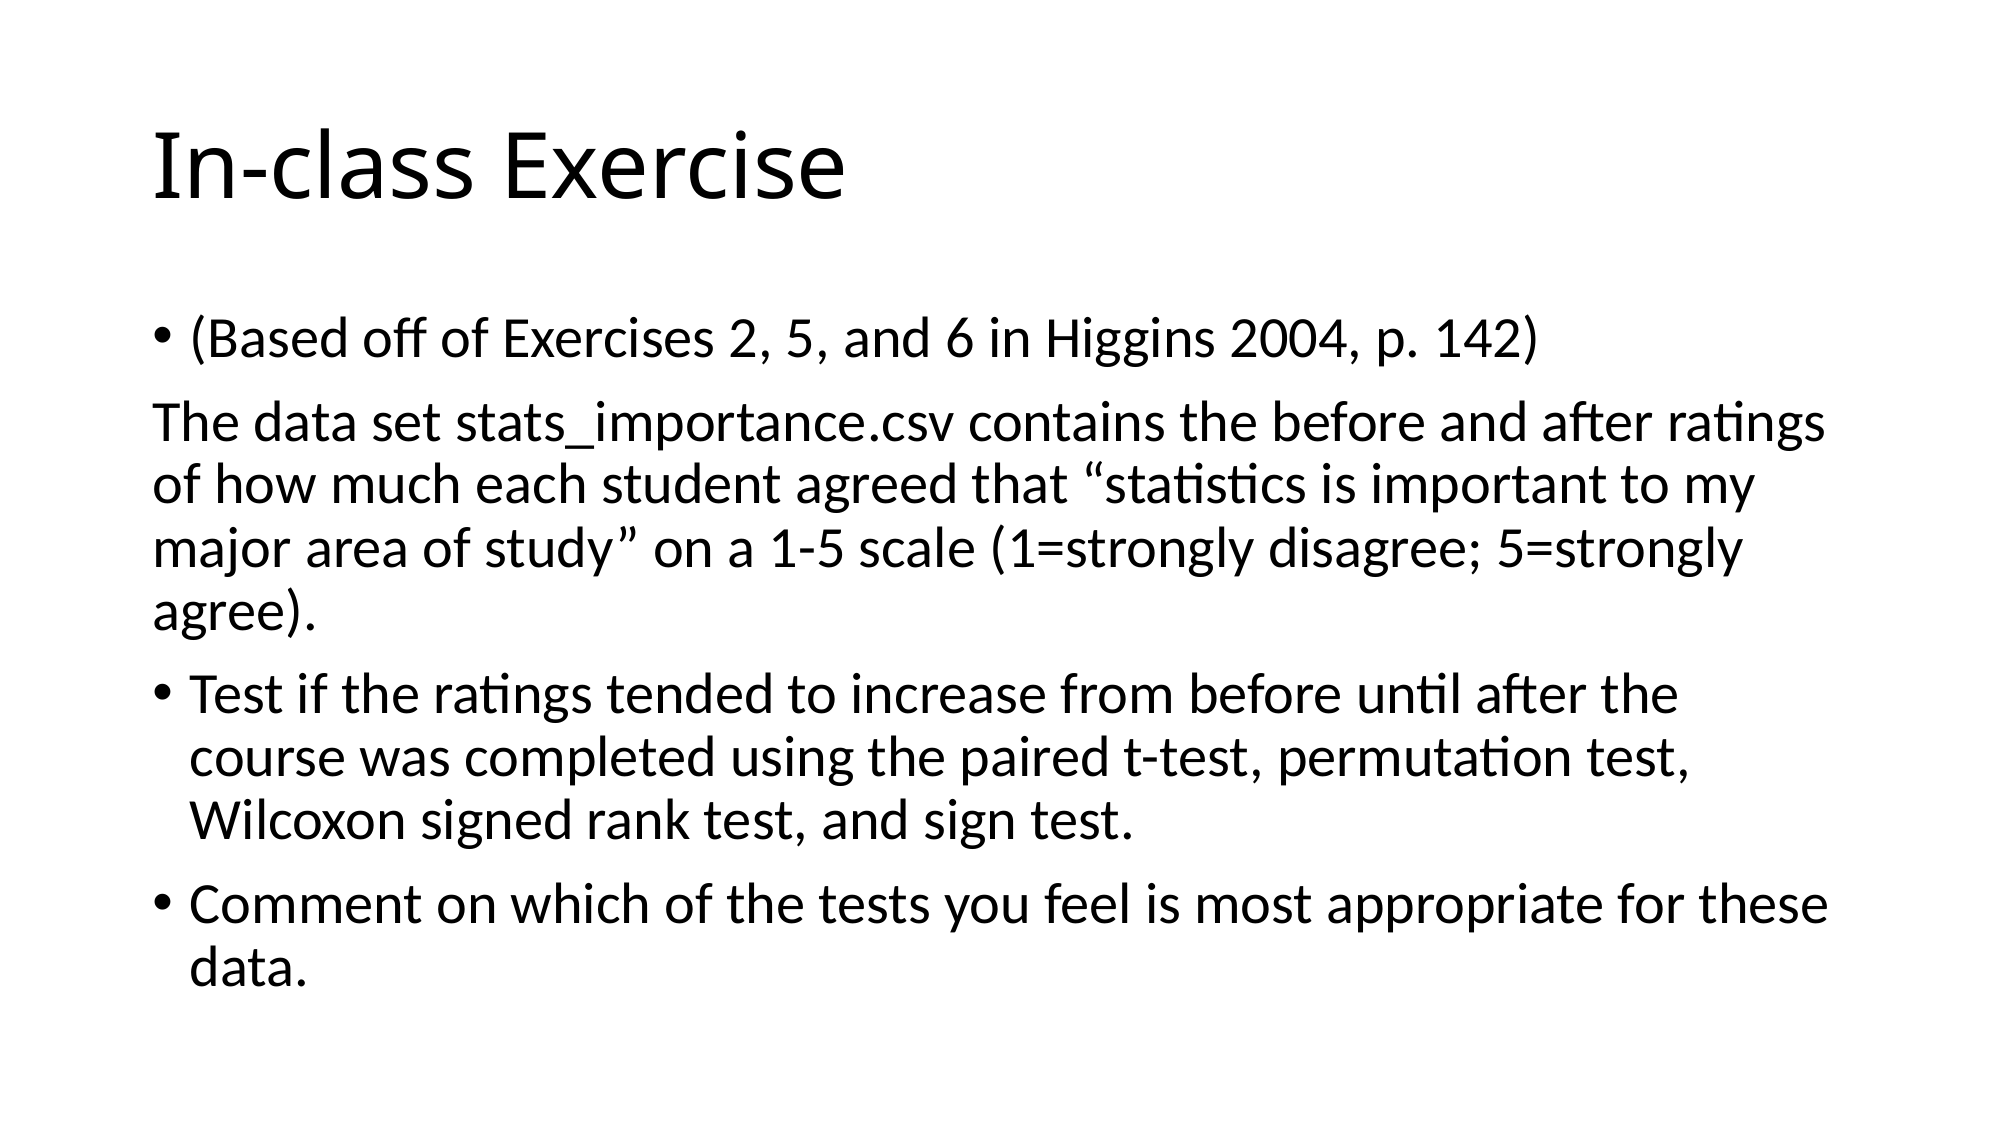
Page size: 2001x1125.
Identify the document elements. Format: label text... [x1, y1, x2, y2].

title In-class Exercise [137, 59, 1863, 278]
list (Based off of Exercises 2, 5, and 6 in Higgins 2004, p. 142) The data set stats_importance.csv contains the before and after ratings of how much each student agreed that “statistics is important to my major area of study” on a 1-5 scale (1=strongly disagree; 5=strongly agree). Test if the ratings tended to increase from before until after the course was completed using the paired t-test, permutation test, Wilcoxon signed rank test, and sign test. Comment on which of the tests you feel is most appropriate for these data. [137, 299, 1863, 1014]
